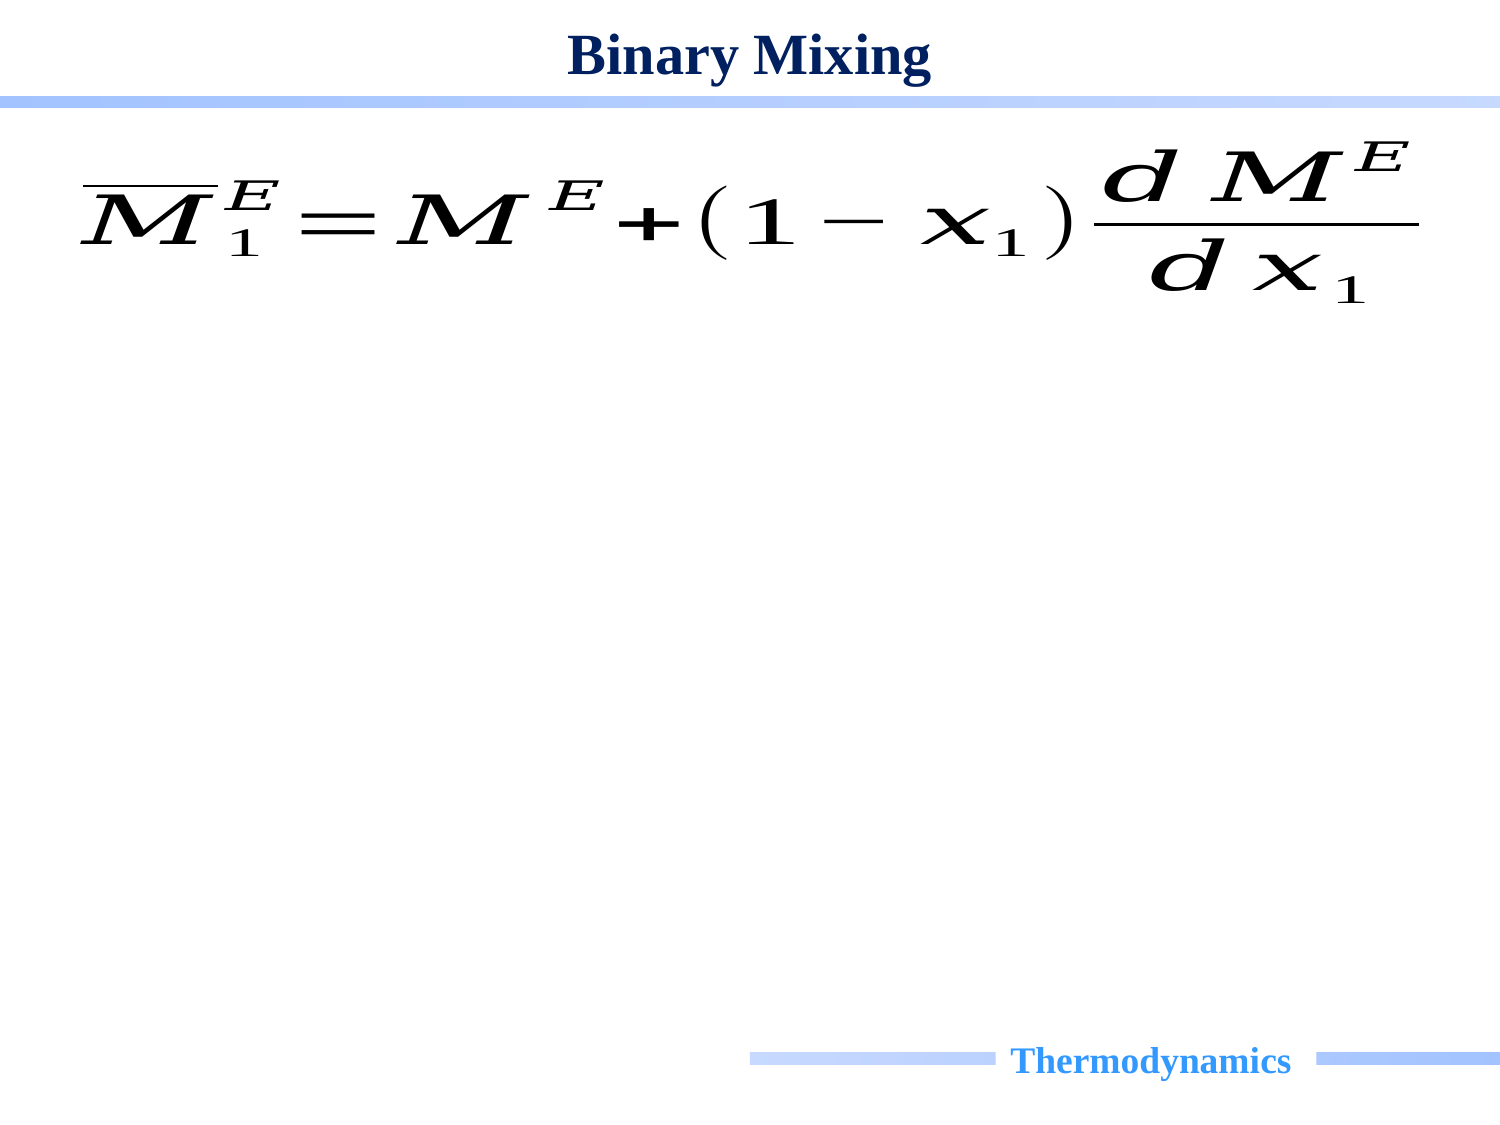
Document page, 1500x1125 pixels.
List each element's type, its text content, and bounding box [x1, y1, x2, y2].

title Binary Mixing [228, 25, 1272, 77]
